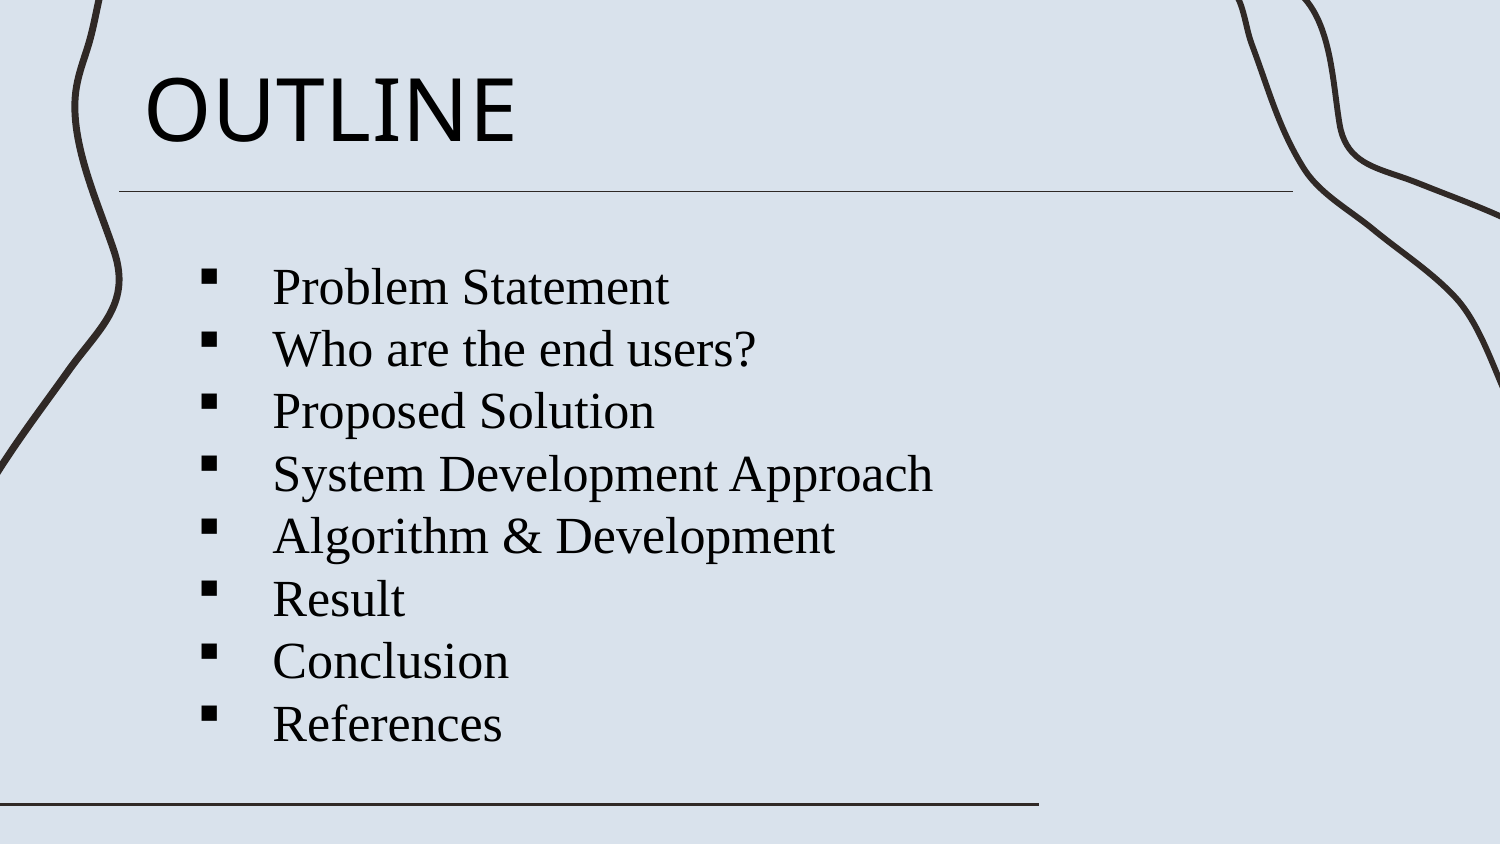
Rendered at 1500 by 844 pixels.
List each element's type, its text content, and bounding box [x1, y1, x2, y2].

text_box Problem Statement Who are the end users? Proposed Solution System Development Approach Algorithm & Development Result Conclusion References [182, 244, 1276, 760]
text_box OUTLINE [128, 46, 989, 167]
